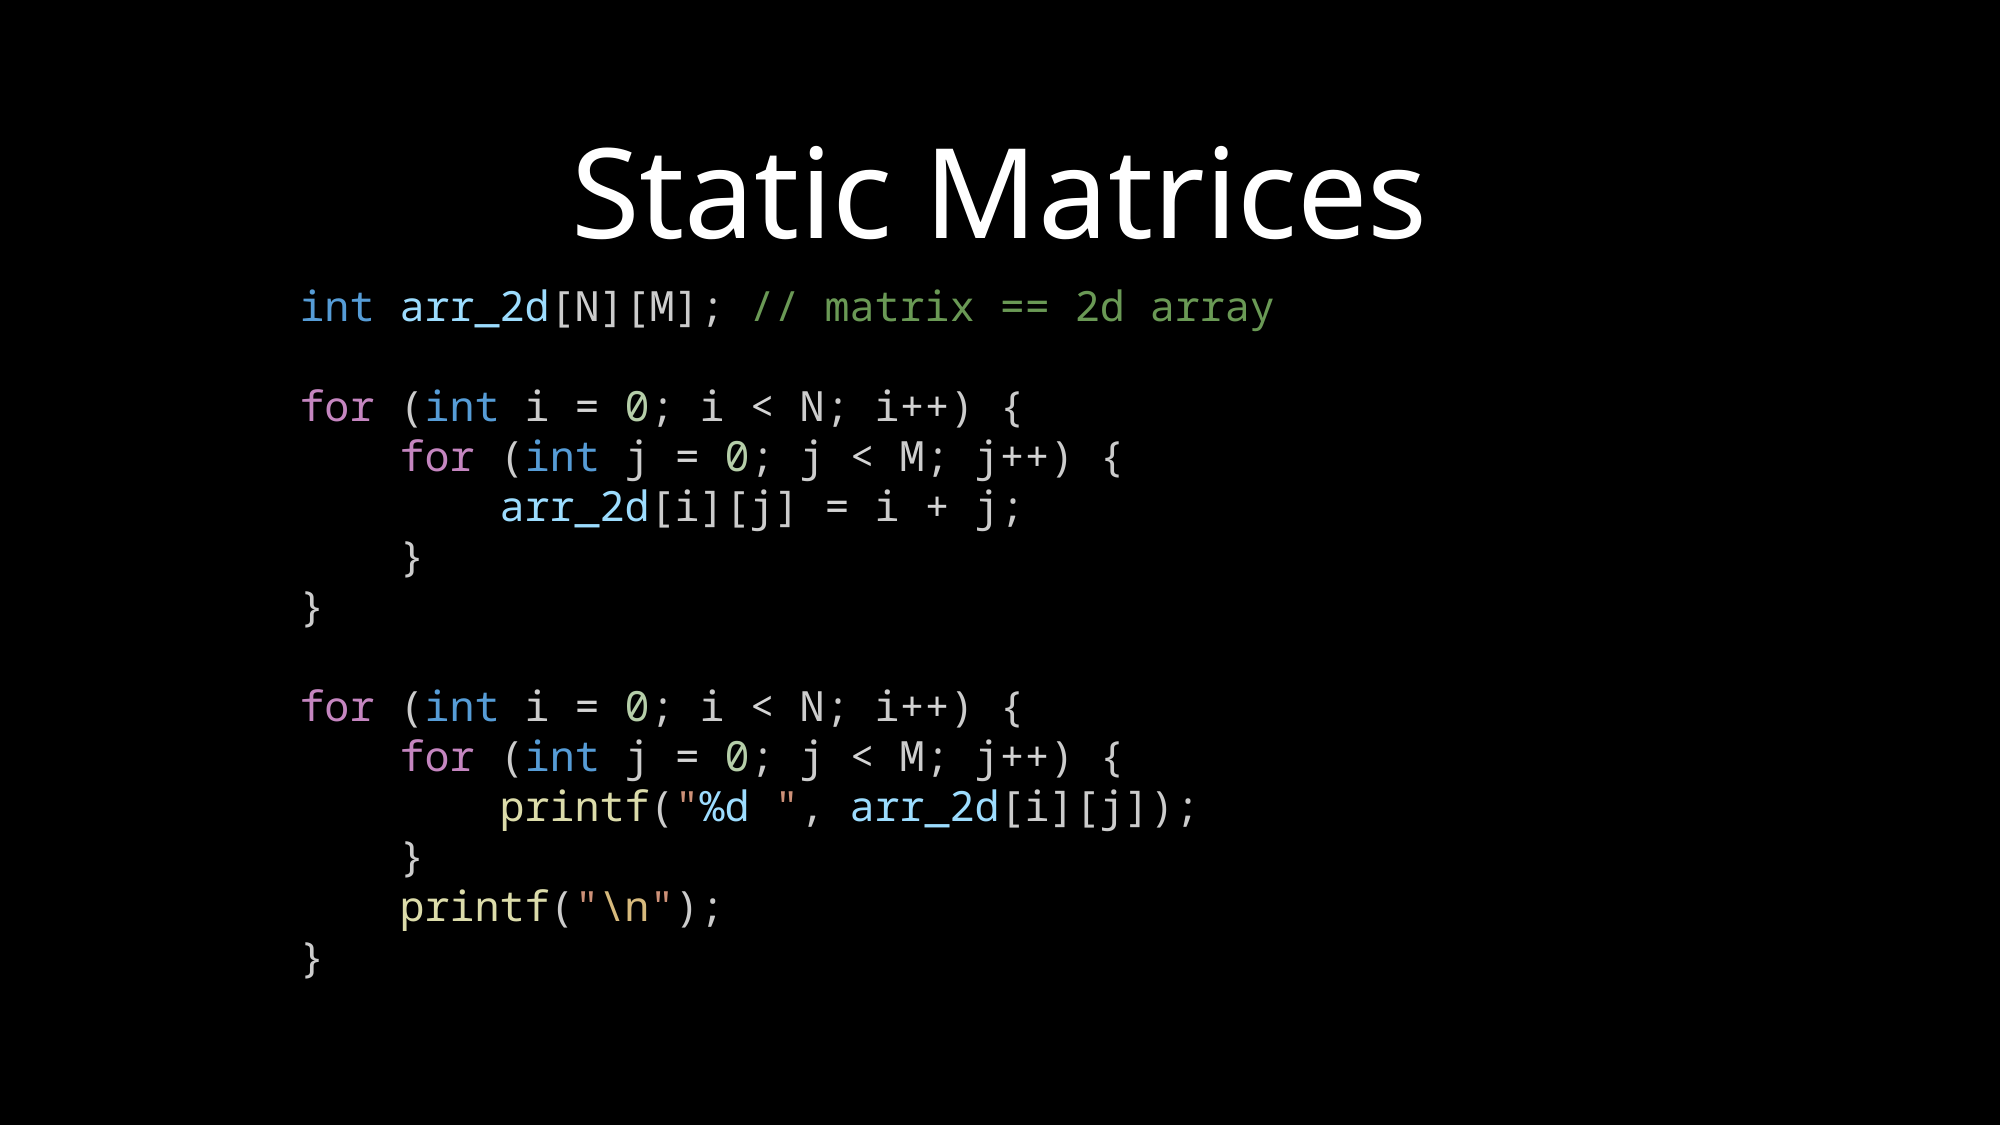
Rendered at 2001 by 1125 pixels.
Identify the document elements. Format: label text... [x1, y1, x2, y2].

text_box int arr_2d[N][M]; // matrix == 2d array for (int i = 0; i < N; i++) { for (int j = 0; j < M; j++) { arr_2d[i][j] = i + j; } } for (int i = 0; i < N; i++) { for (int j = 0; j < M; j++) { printf("%d ", arr_2d[i][j]); } printf("\n"); } [184, 272, 1816, 988]
text_box Static Matrices [260, 81, 1740, 272]
